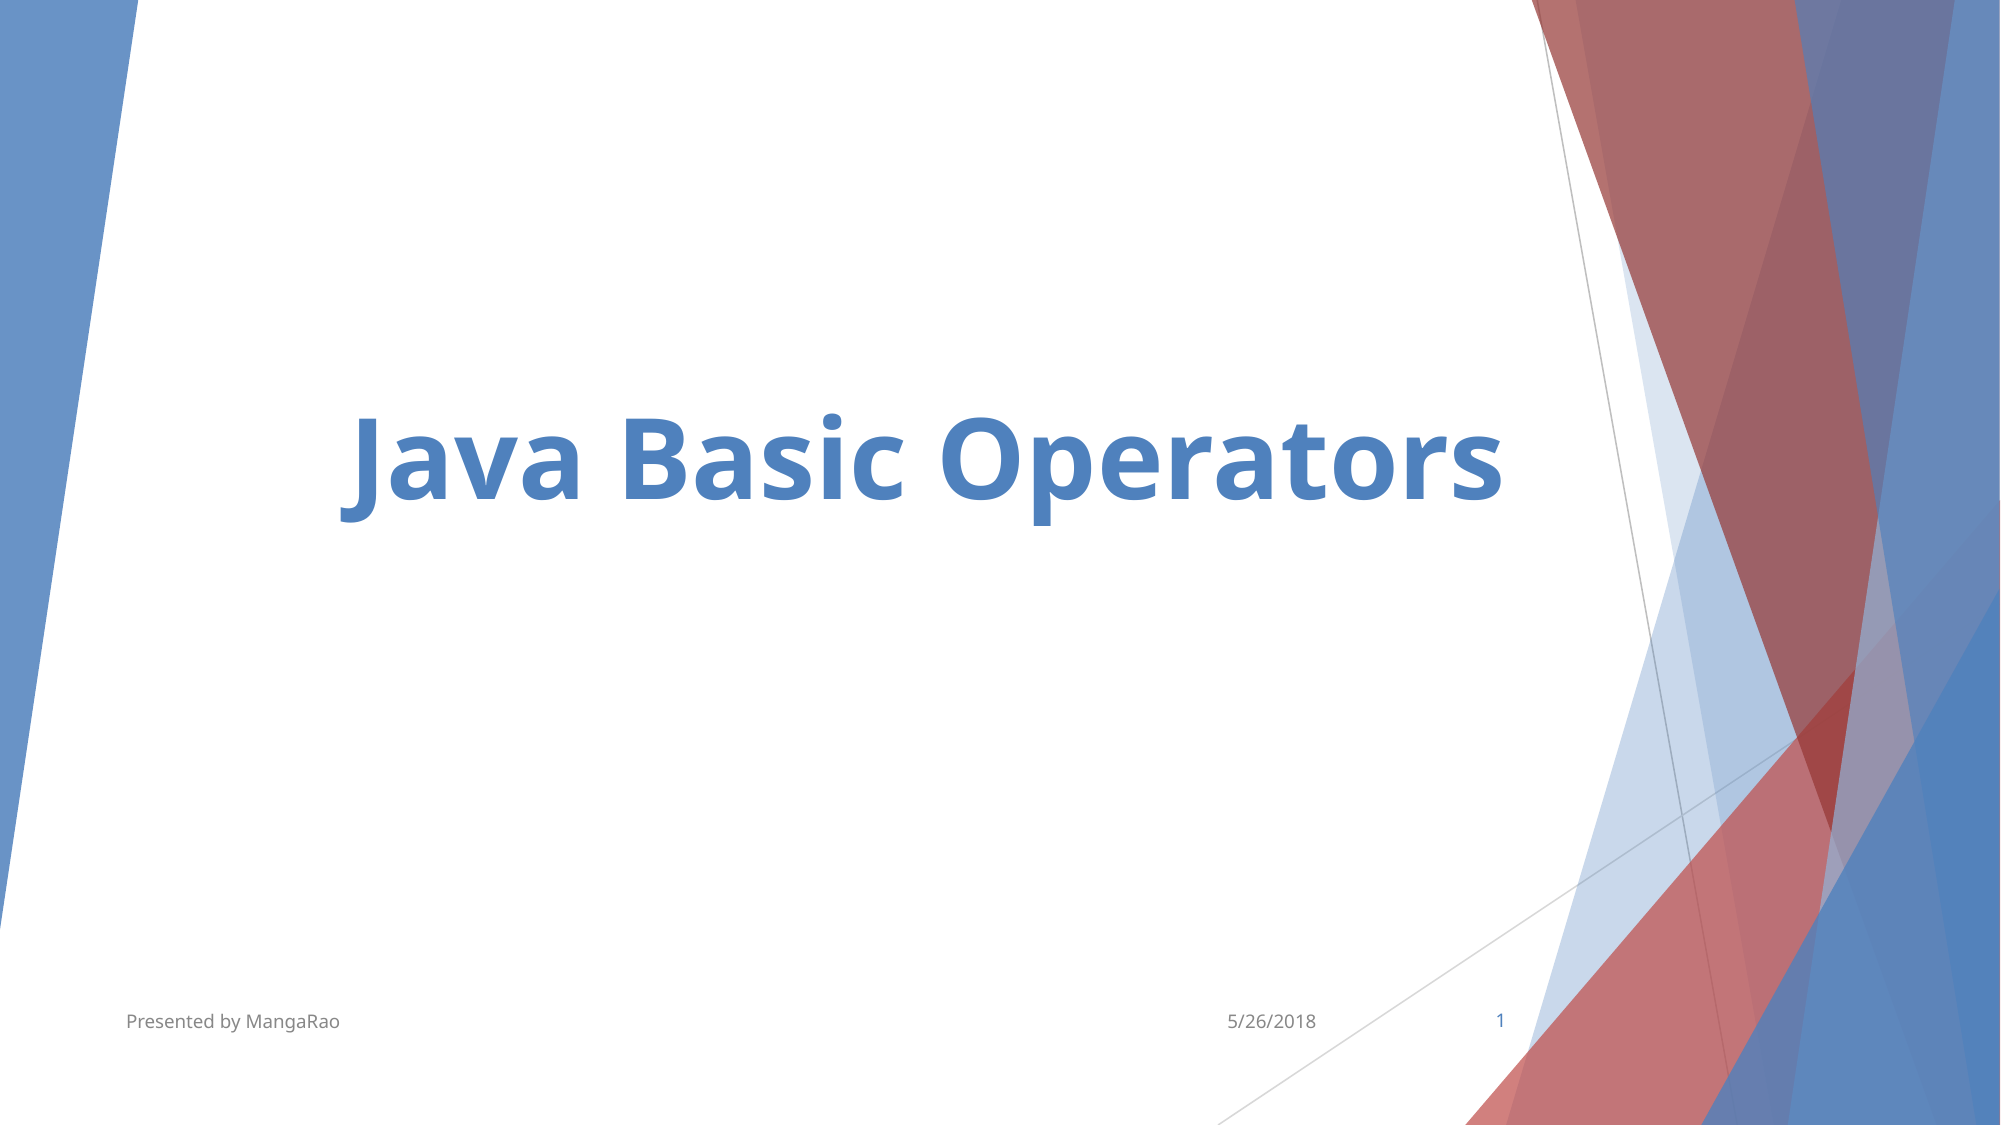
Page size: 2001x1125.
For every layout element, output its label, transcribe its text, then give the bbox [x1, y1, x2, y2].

slide_number ‹#› [1409, 991, 1522, 1051]
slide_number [1181, 991, 1332, 1051]
footer Presented by MangaRao [111, 991, 1145, 1051]
title Java Basic Operators [247, 394, 1522, 665]
